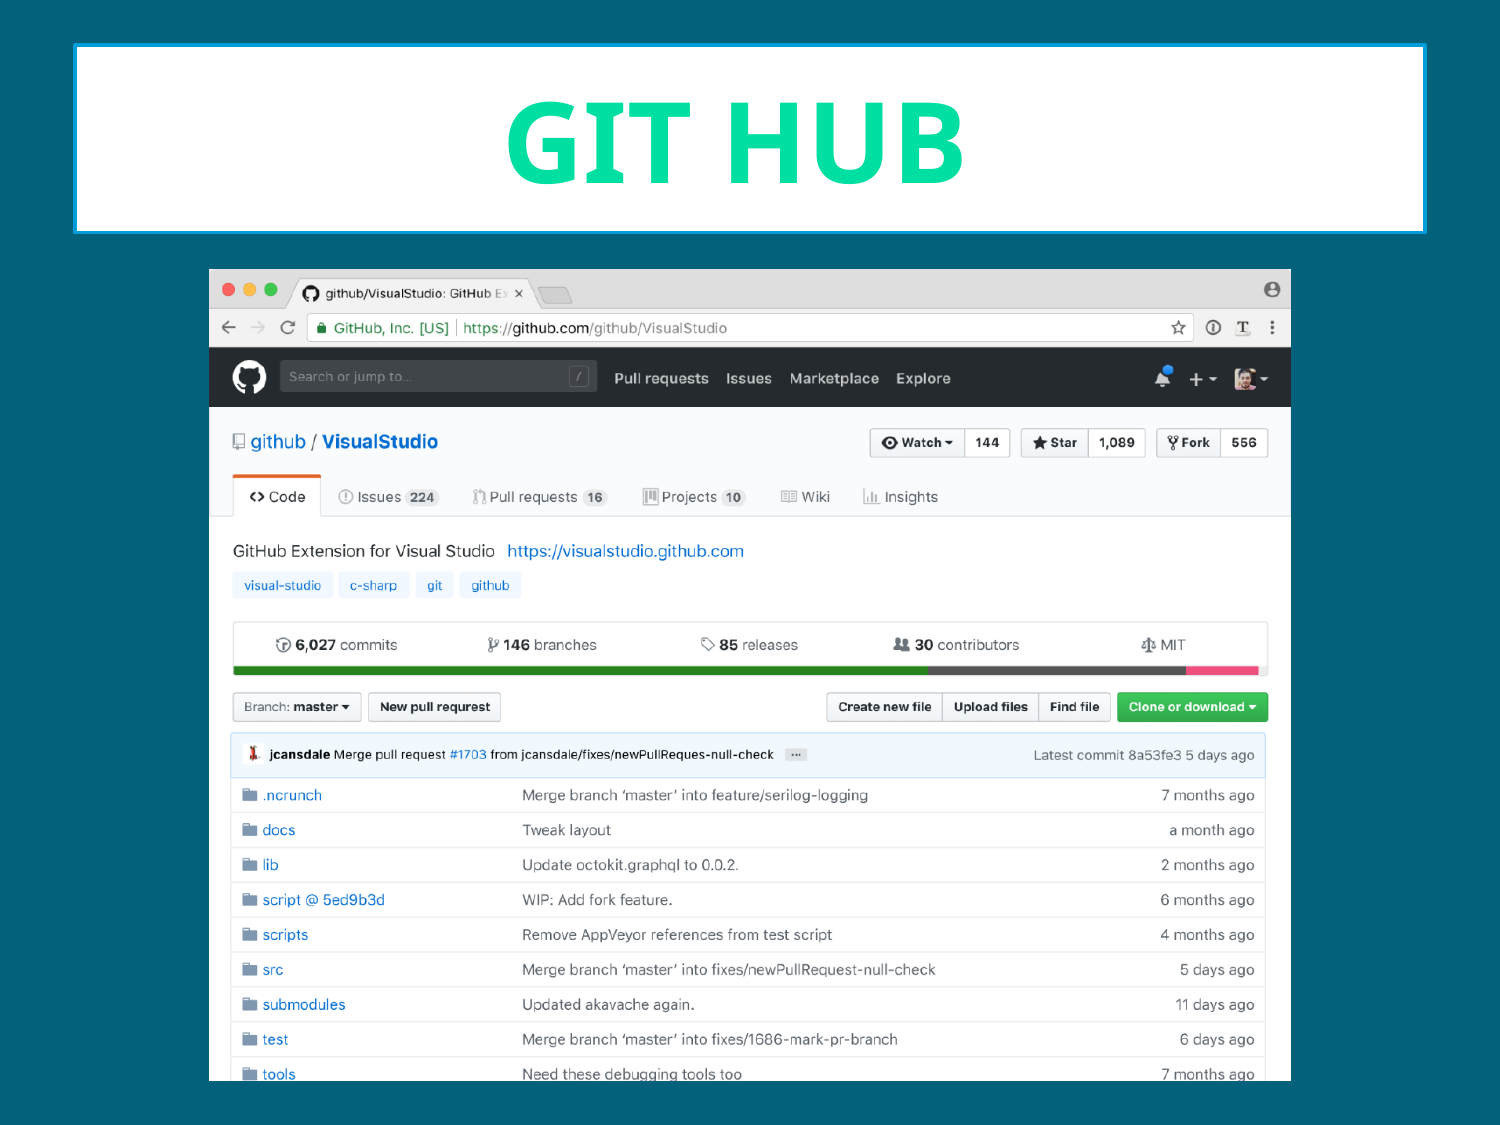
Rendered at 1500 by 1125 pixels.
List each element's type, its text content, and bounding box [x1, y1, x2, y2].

picture [210, 270, 1290, 1080]
title GIT HUB [73, 43, 1427, 234]
